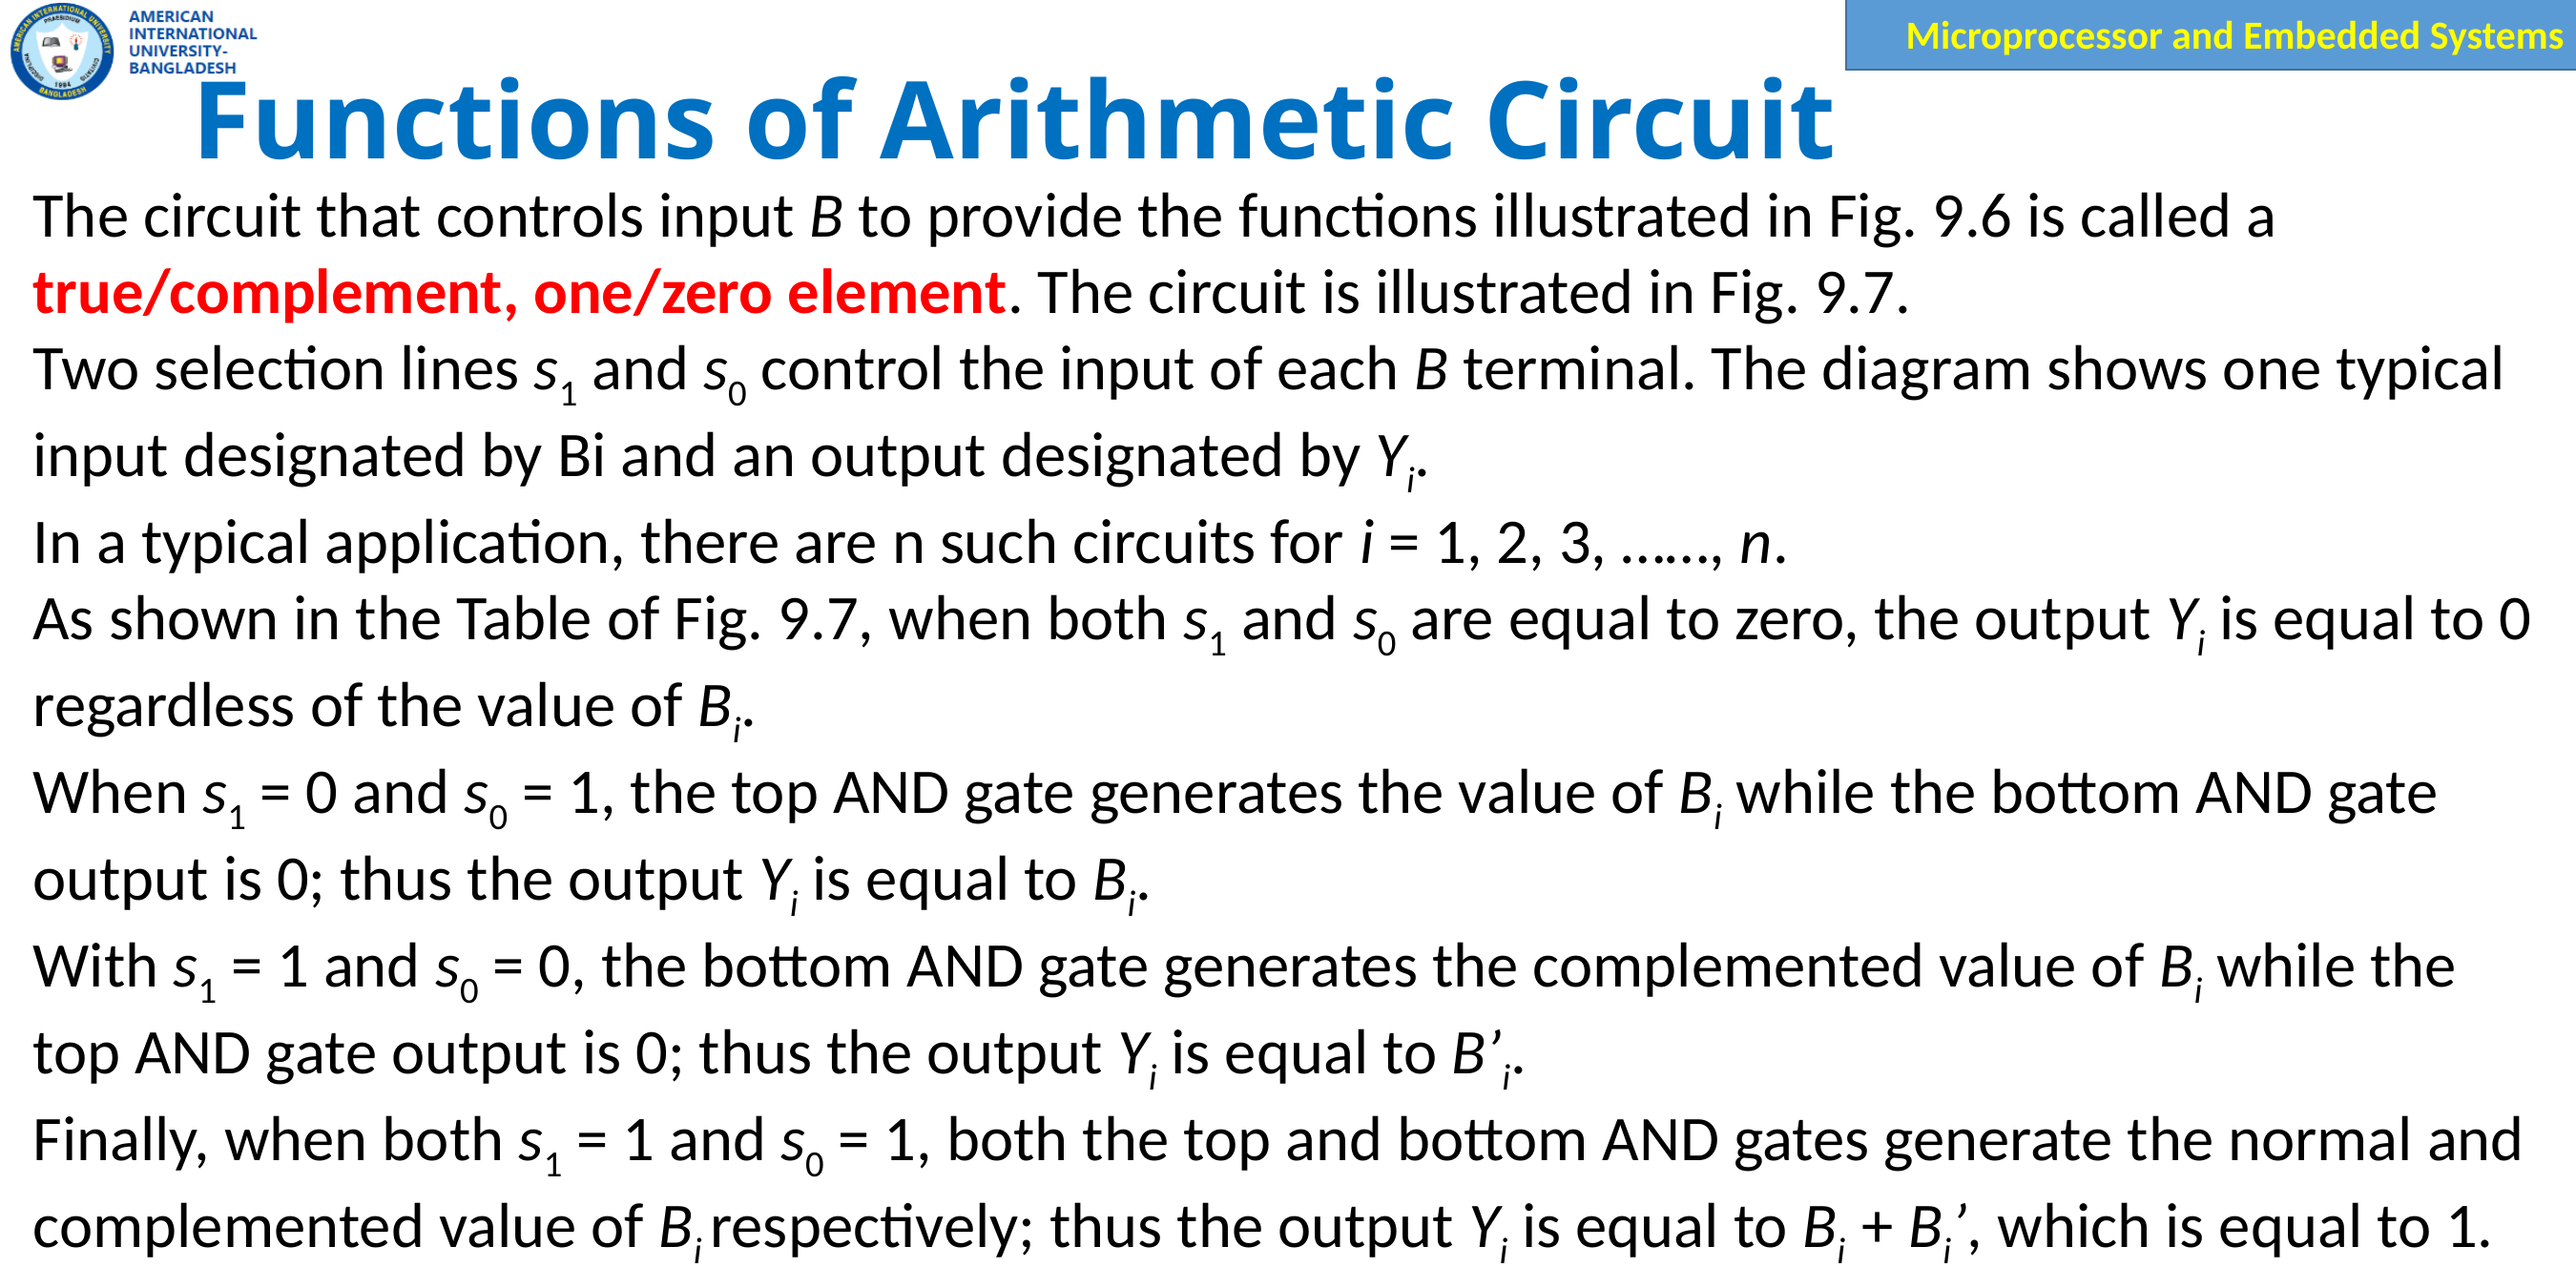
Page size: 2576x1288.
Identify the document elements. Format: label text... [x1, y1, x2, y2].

title Functions of Arithmetic Circuit [177, 39, 2153, 209]
picture [0, 3, 265, 104]
text_box The circuit that controls input B to provide the functions illustrated in Fig. 9.6 is called a true/complement, one/zero element. The circuit is illustrated in Fig. 9.7. Two selection lines s1 and s0 control the input of each B terminal. The diagram shows one typical input designated by Bi and an output designated by Yi. In a typical application, there are n such circuits for i = 1, 2, 3, ……, n. As shown in the Table of Fig. 9.7, when both s1 and s0 are equal to zero, the output Yi is equal to 0 regardless of the value of Bi. When s1 = 0 and s0 = 1, the top AND gate generates the value of Bi while the bottom AND gate output is 0; thus the output Yi is equal to Bi. With s1 = 1 and s0 = 0, the bottom AND gate generates the complemented value of Bi while the top AND gate output is 0; thus the output Yi is equal to B’i. Finally, when both s1 = 1 and s0 = 1, both the top and bottom AND gates generate the normal and complemented value of Bi respectively; thus the output Yi is equal to Bi + Bi’, which is equal to 1. These are illustrated in the Table of Fig. 9.7 [18, 166, 2556, 1288]
